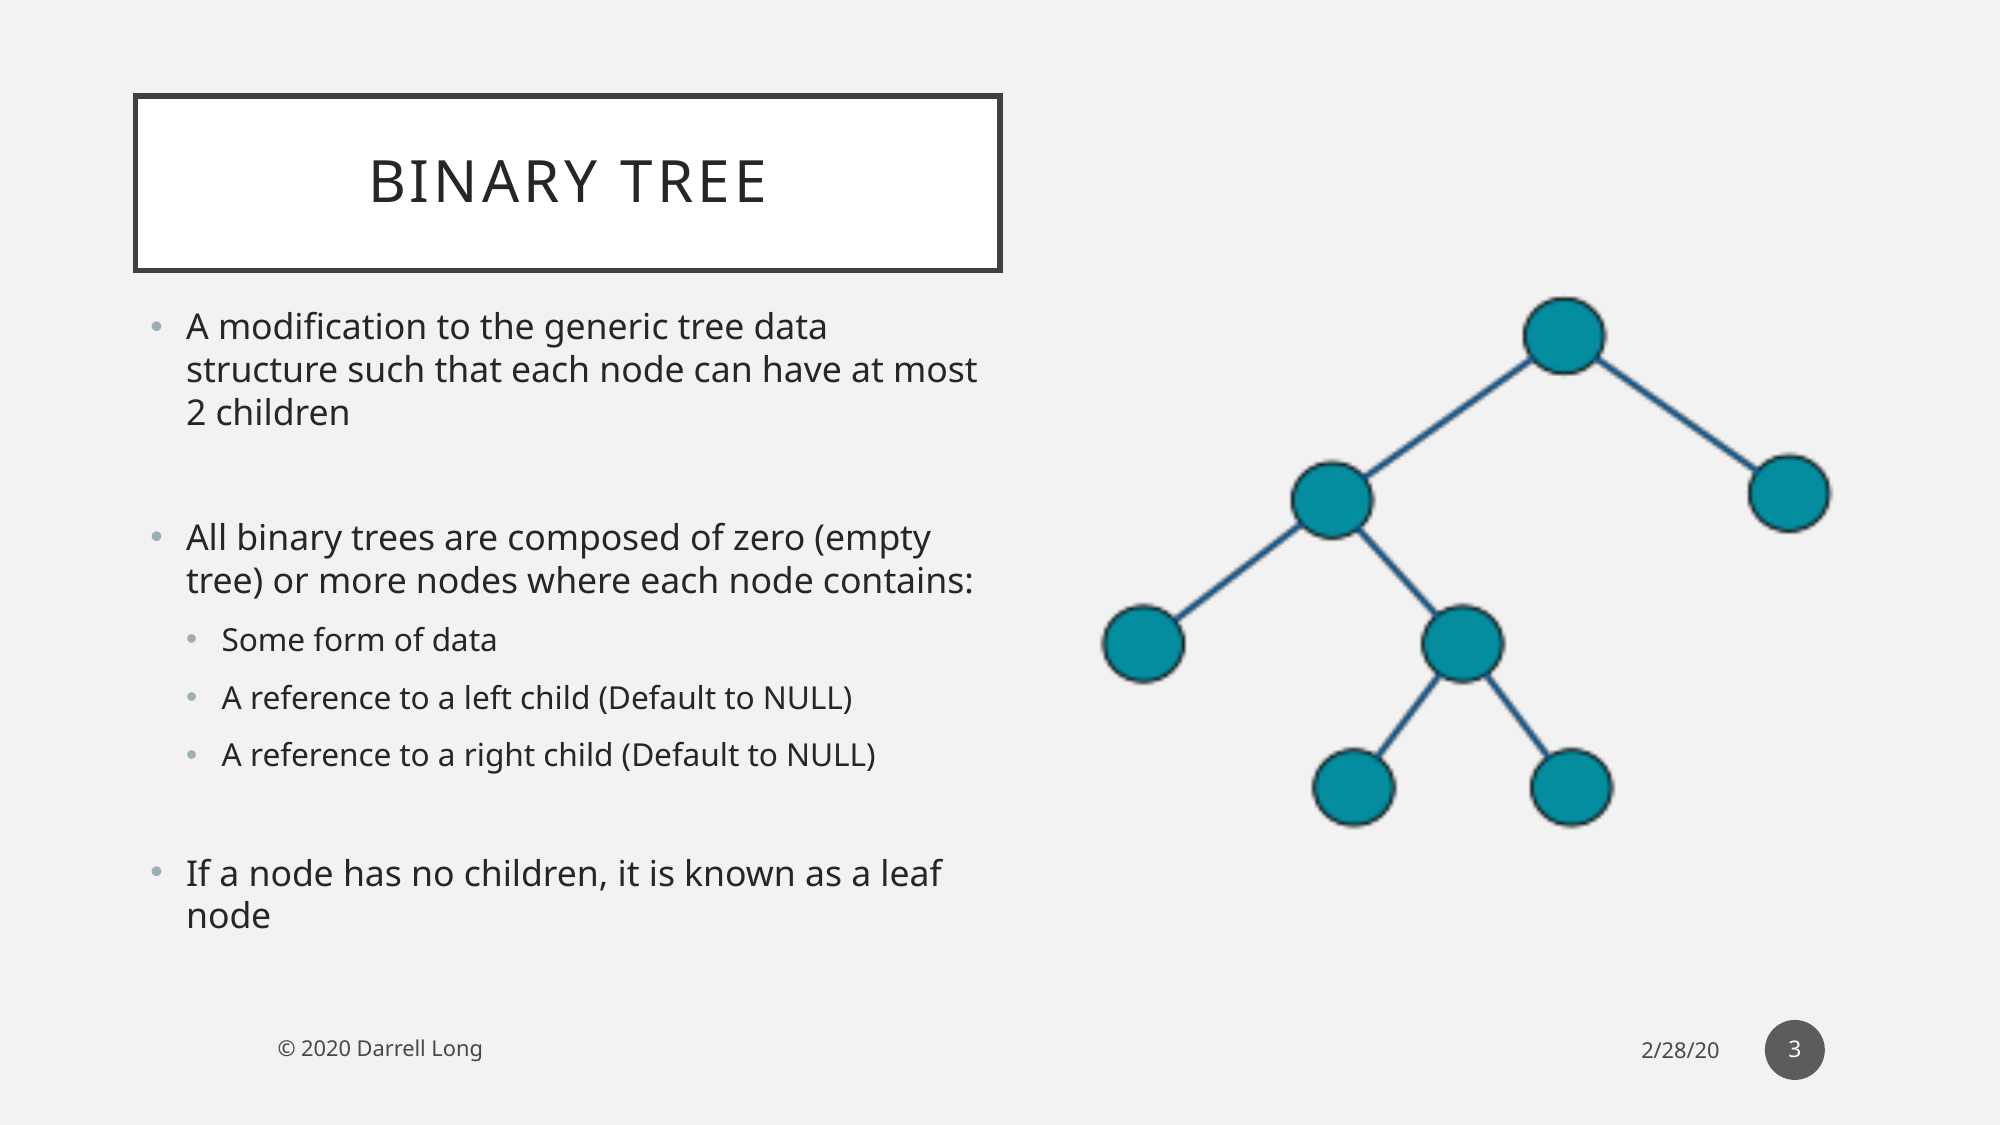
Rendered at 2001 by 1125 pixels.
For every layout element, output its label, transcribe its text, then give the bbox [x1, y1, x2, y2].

footer © 2020 Darrell Long [262, 1023, 1231, 1076]
title Binary tree [133, 93, 1003, 273]
slide_number 3 [1764, 1019, 1825, 1080]
picture [1081, 274, 1855, 851]
list A modification to the generic tree data structure such that each node can have at most 2 children All binary trees are composed of zero (empty tree) or more nodes where each node contains: Some form of data A reference to a left child (Default to NULL) A reference to a right child (Default to NULL) If a node has no children, it is known as a leaf node [135, 296, 1000, 956]
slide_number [1283, 1023, 1735, 1077]
